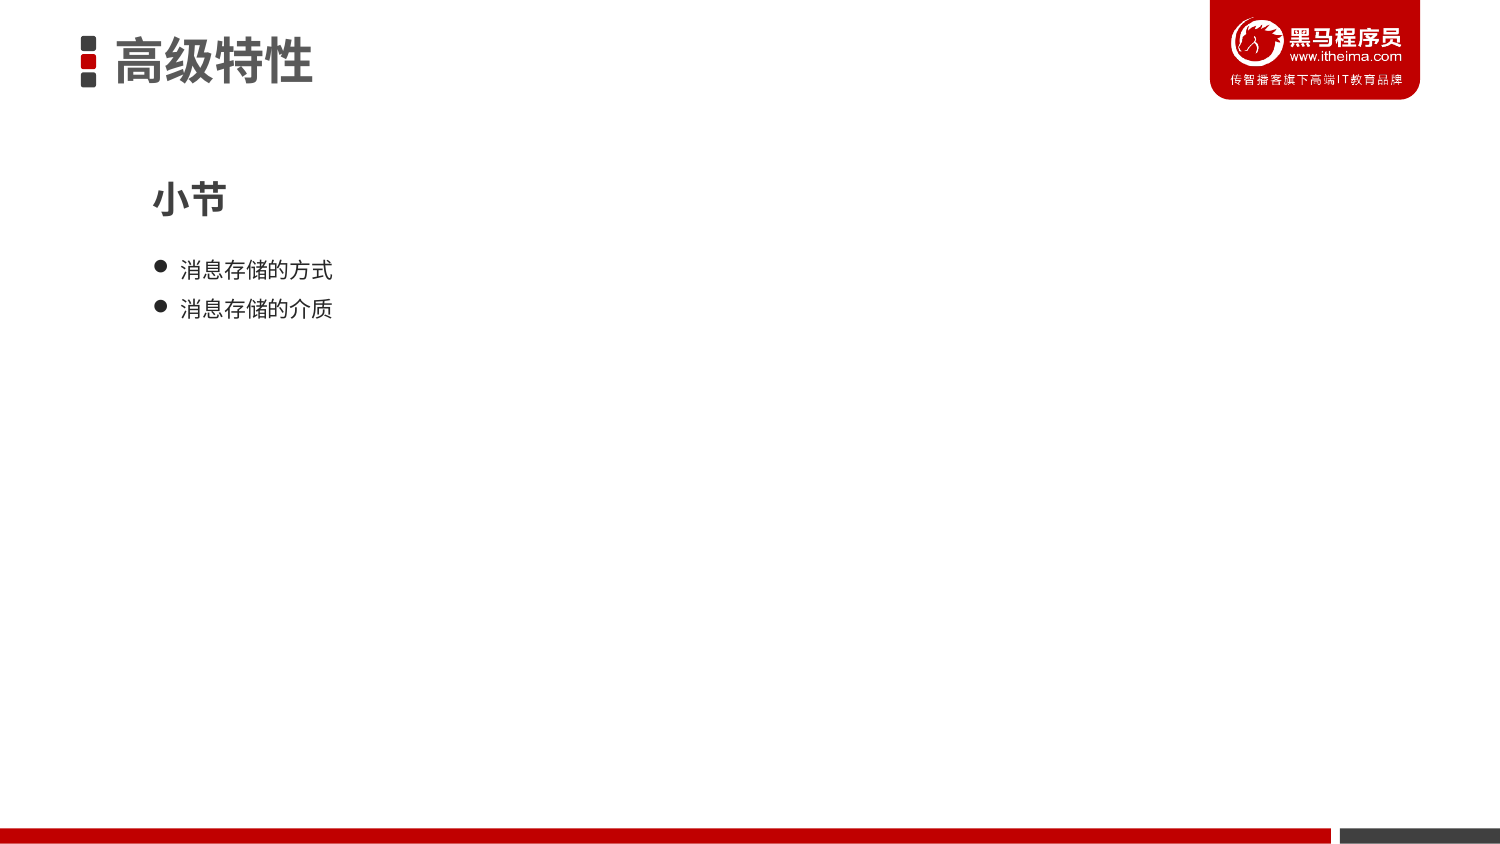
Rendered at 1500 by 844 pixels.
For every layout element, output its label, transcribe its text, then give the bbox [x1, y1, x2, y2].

picture [1212, 8, 1421, 94]
text_box 消息存储的方式 消息存储的介质 [137, 236, 1190, 330]
text_box 高级特性 [103, 13, 987, 114]
text_box 小节 [137, 145, 1211, 229]
